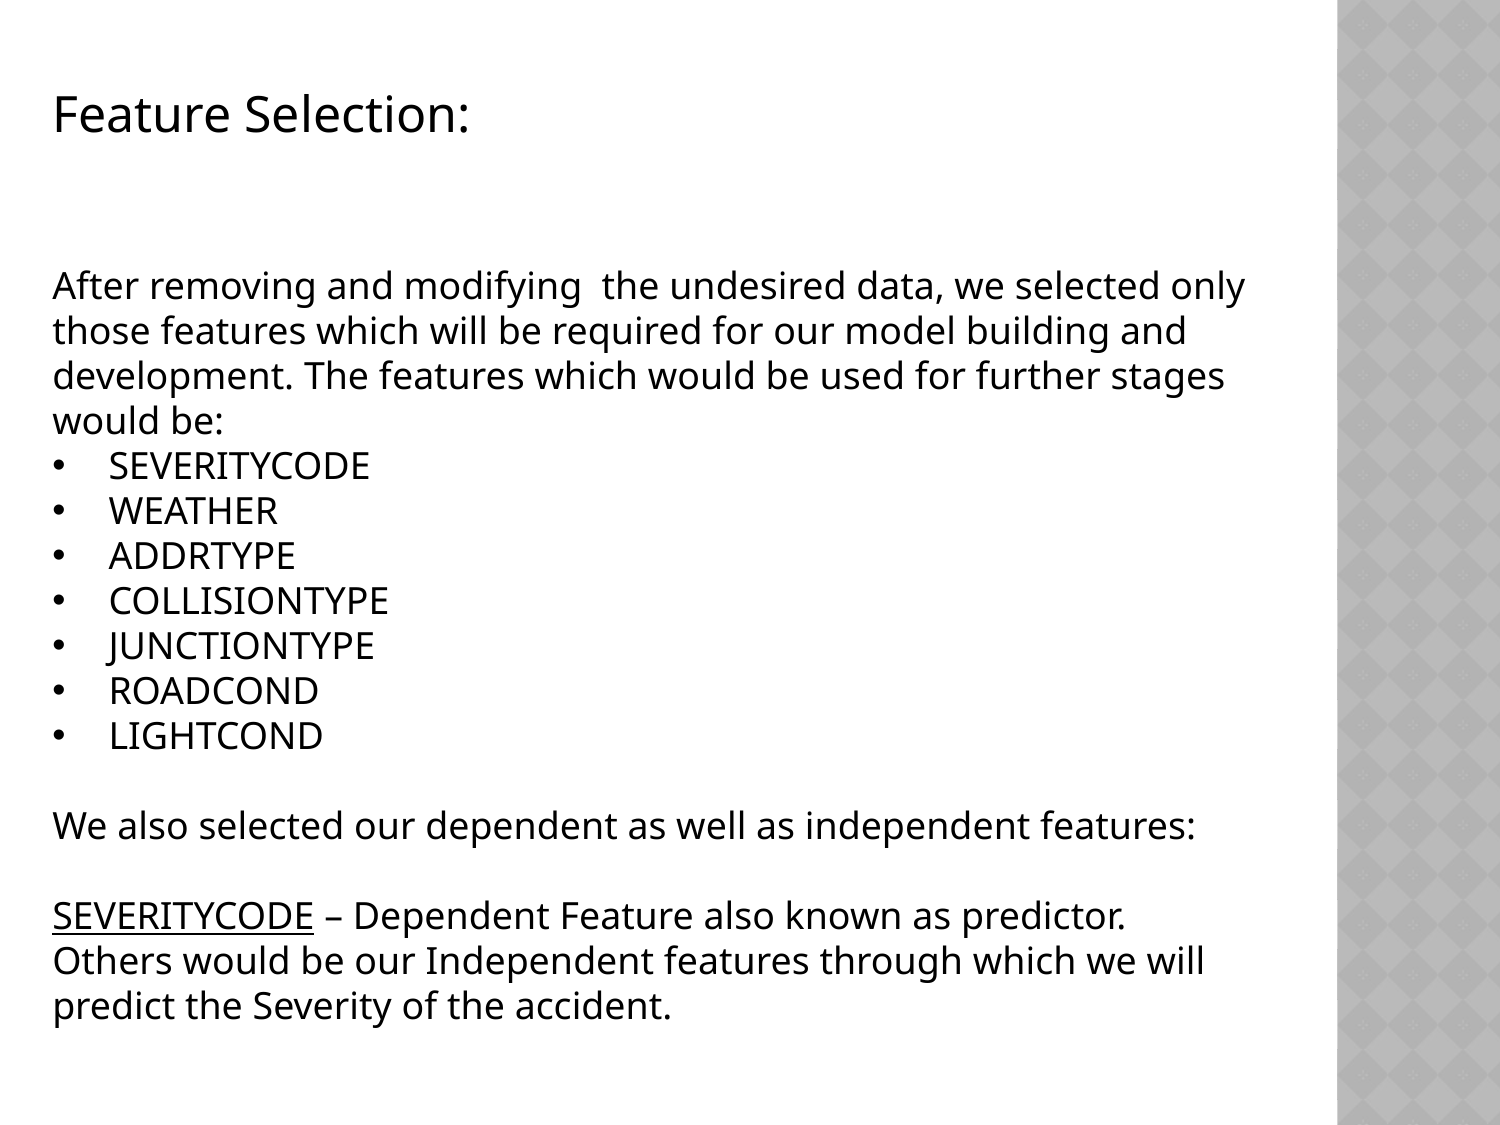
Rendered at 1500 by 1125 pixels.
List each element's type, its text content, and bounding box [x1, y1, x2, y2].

text_box Feature Selection: After removing and modifying the undesired data, we selected only those features which will be required for our model building and development. The features which would be used for further stages would be: SEVERITYCODE WEATHER ADDRTYPE COLLISIONTYPE JUNCTIONTYPE ROADCOND LIGHTCOND We also selected our dependent as well as independent features: SEVERITYCODE – Dependent Feature also known as predictor. Others would be our Independent features through which we will predict the Severity of the accident. [37, 74, 1275, 1035]
